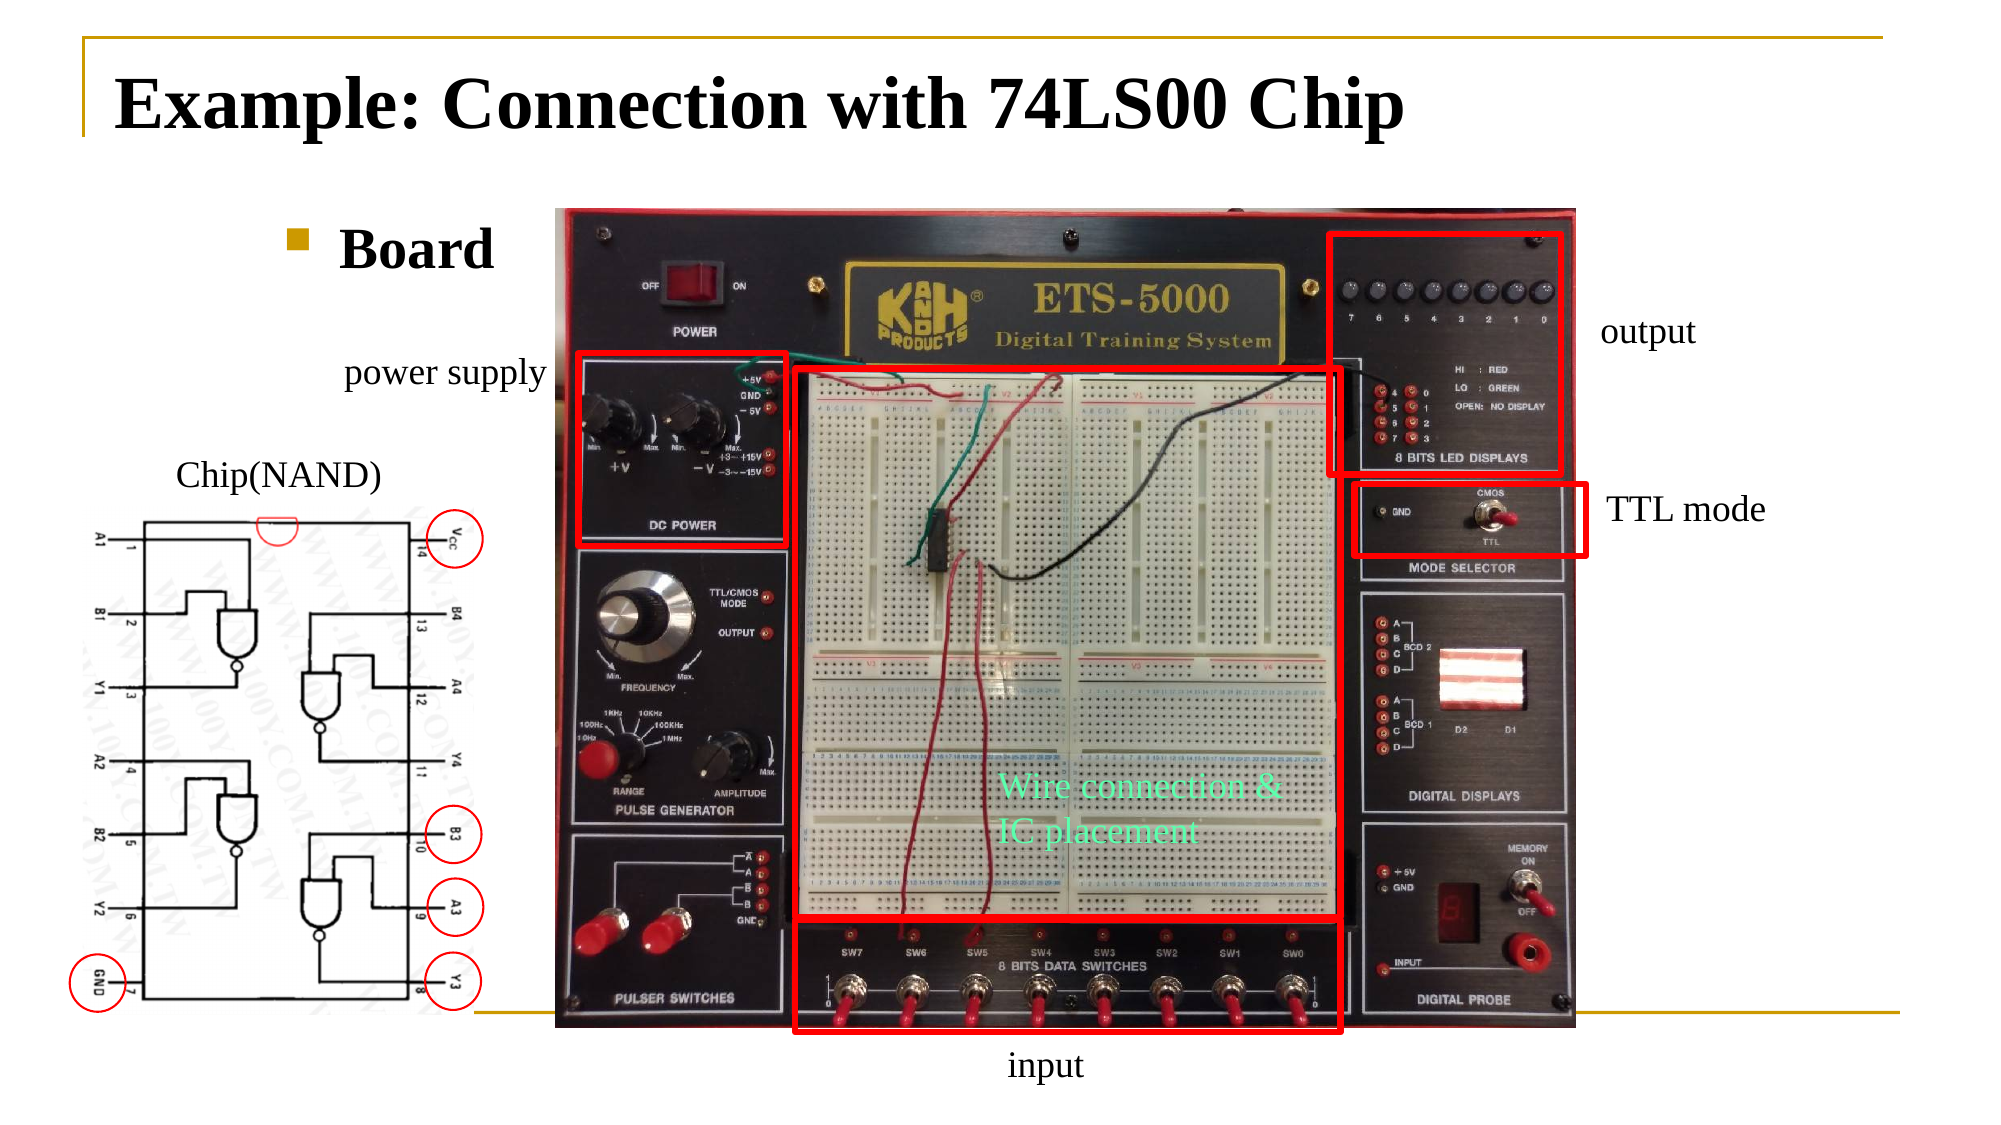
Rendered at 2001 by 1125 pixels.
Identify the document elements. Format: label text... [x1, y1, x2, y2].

text_box Chip(NAND) [161, 442, 397, 503]
text_box [1581, 483, 1587, 556]
text_box [426, 510, 483, 563]
text_box [425, 963, 482, 1010]
text_box [69, 963, 126, 1012]
picture [23, 507, 532, 1015]
text_box power supply [329, 339, 550, 400]
title Example: Connection with 74LS00 Chip [99, 45, 1961, 244]
list Board [268, 202, 1781, 952]
text_box output [1585, 298, 1712, 358]
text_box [555, 208, 1576, 1033]
text_box TTL mode [1591, 476, 1782, 536]
text_box input [992, 1041, 1100, 1093]
